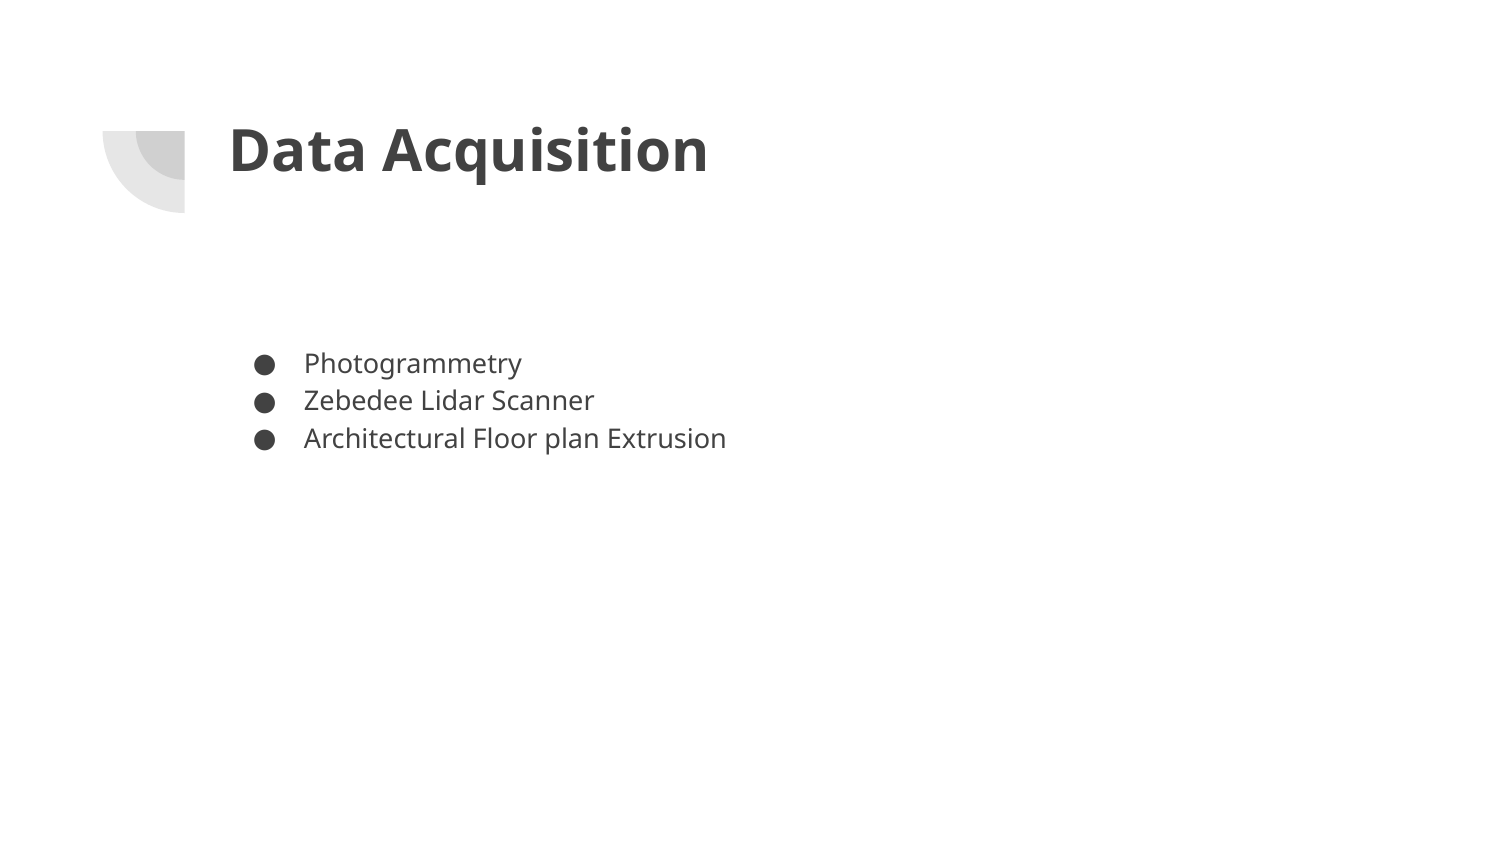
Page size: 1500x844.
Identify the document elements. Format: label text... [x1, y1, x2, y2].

list Photogrammetry Zebedee Lidar Scanner Architectural Floor plan Extrusion [213, 326, 1368, 744]
title Data Acquisition [213, 98, 1368, 263]
